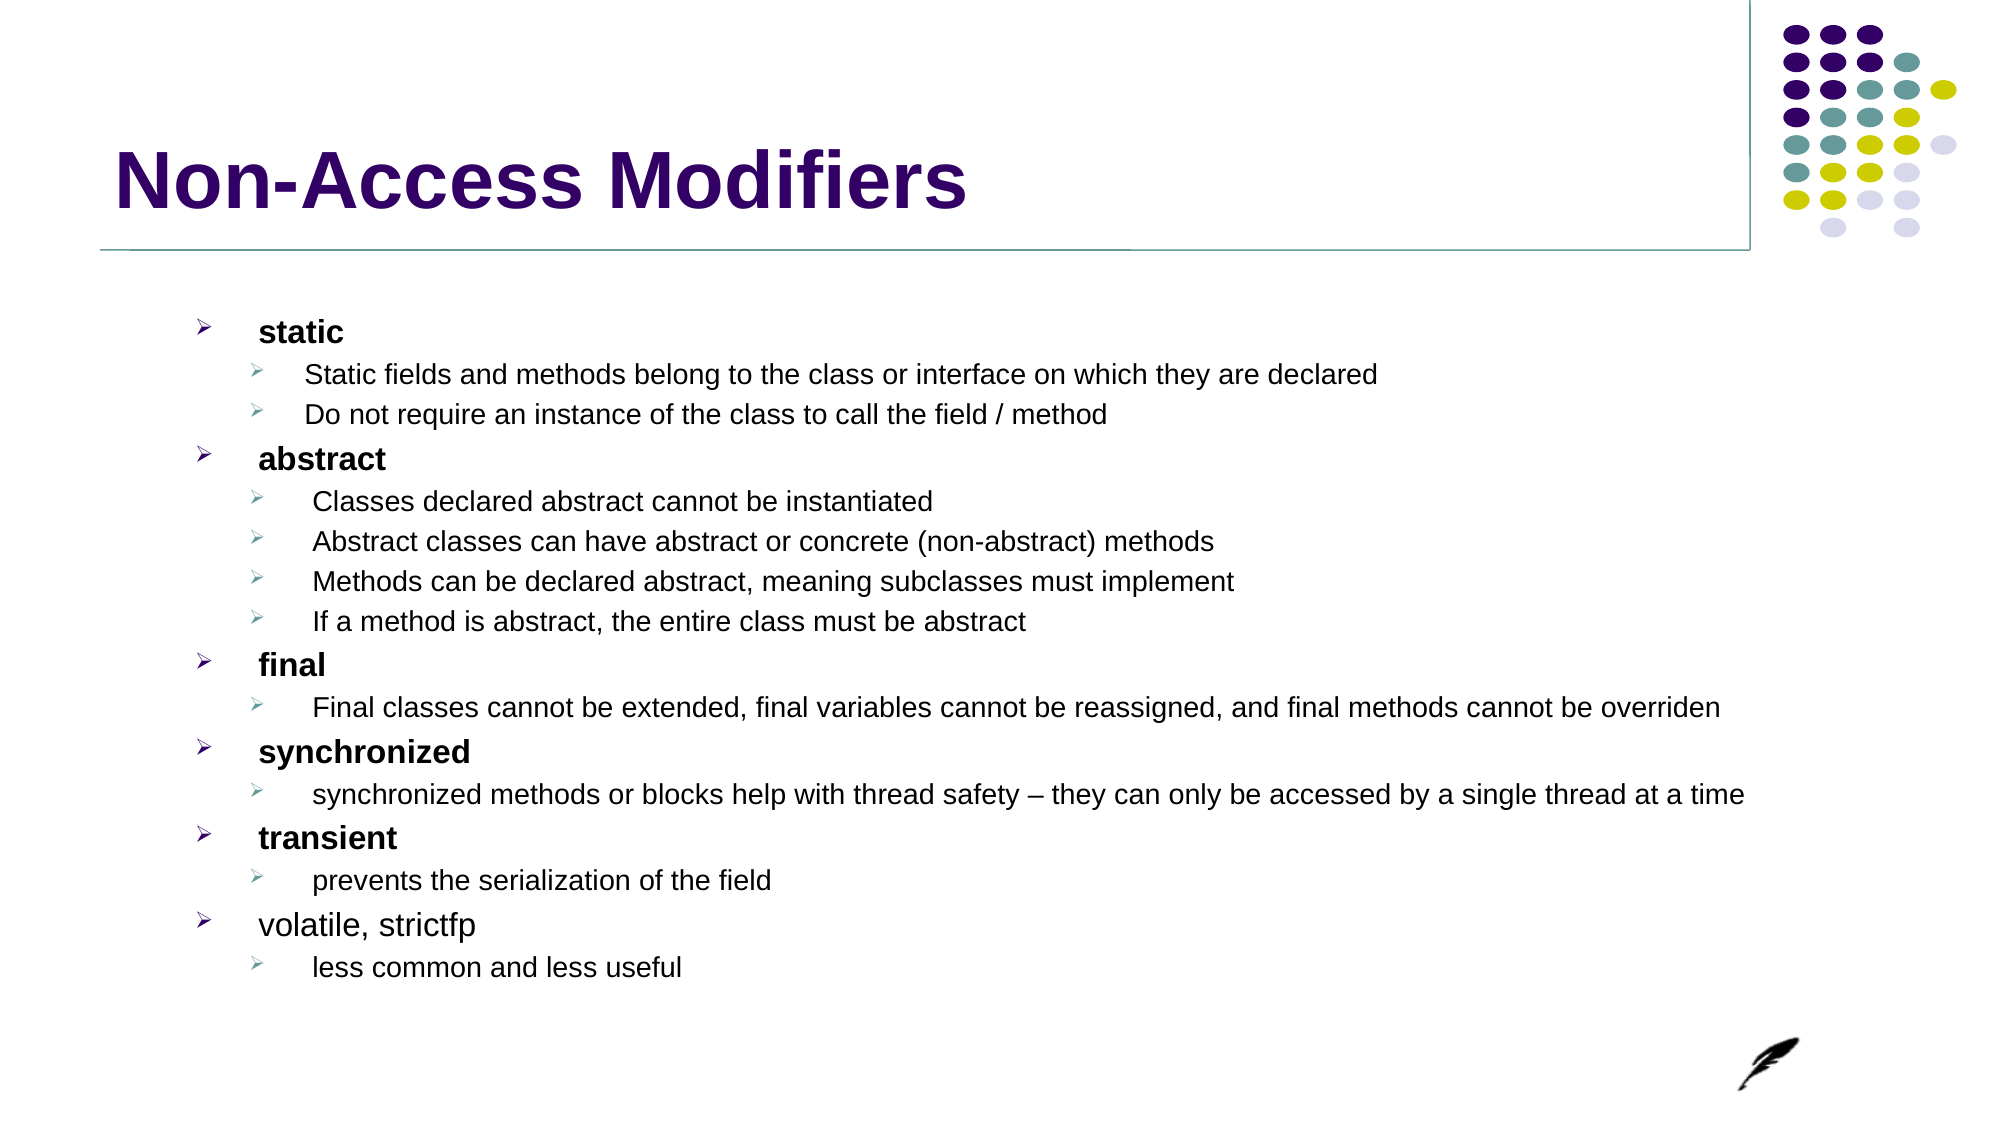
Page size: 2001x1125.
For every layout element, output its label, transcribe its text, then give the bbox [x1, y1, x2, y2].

picture [1727, 1027, 1809, 1103]
title Non-Access Modifiers [99, 20, 1750, 233]
list static Static fields and methods belong to the class or interface on which they are declared Do not require an instance of the class to call the field / method abstract Classes declared abstract cannot be instantiated Abstract classes can have abstract or concrete (non-abstract) methods Methods can be declared abstract, meaning subclasses must implement If a method is abstract, the entire class must be abstract final Final classes cannot be extended, final variables cannot be reassigned, and final methods cannot be overriden synchronized synchronized methods or blocks help with thread safety – they can only be accessed by a single thread at a time transient prevents the serialization of the field volatile, strictfp less common and less useful [180, 302, 1830, 993]
